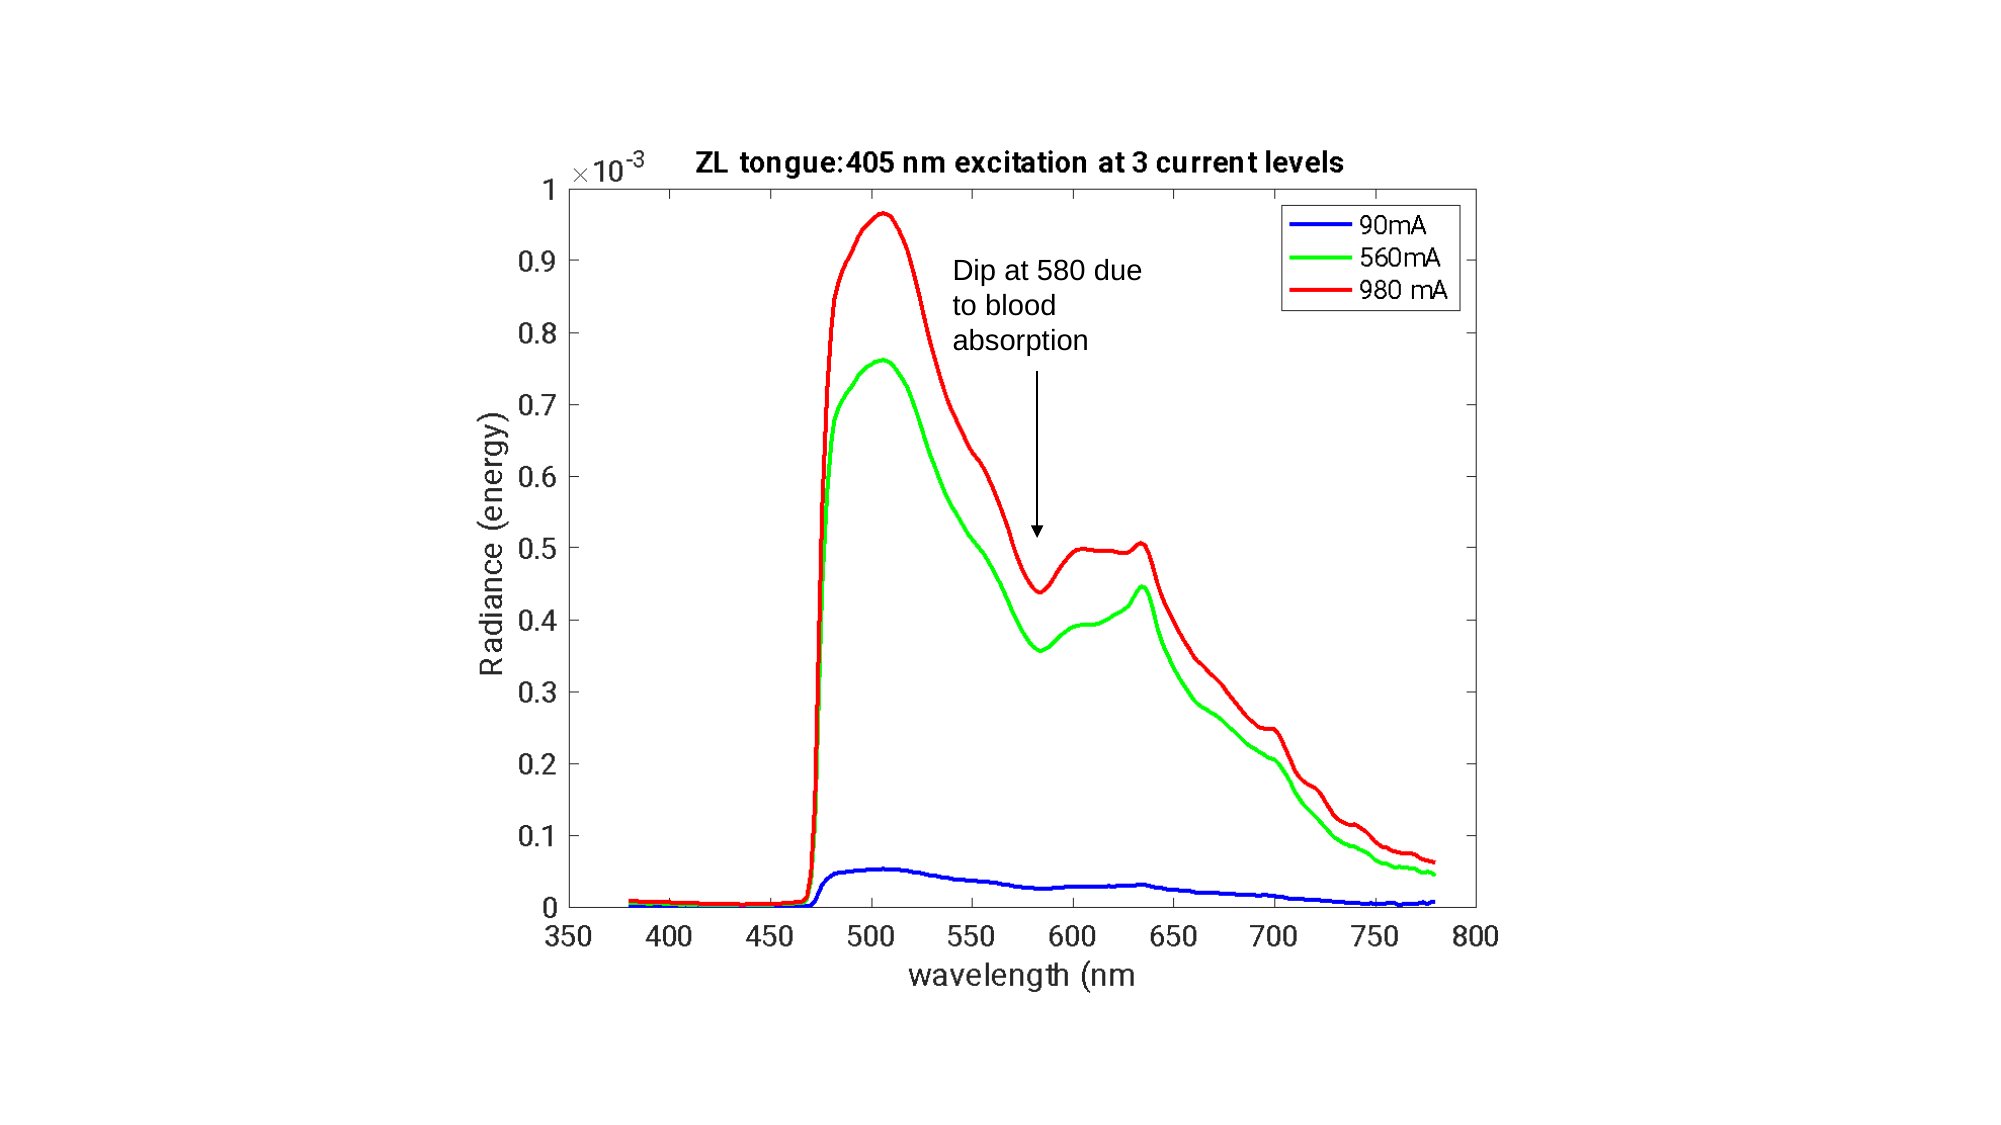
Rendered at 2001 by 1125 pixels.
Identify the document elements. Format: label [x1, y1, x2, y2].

picture [416, 124, 1584, 1001]
